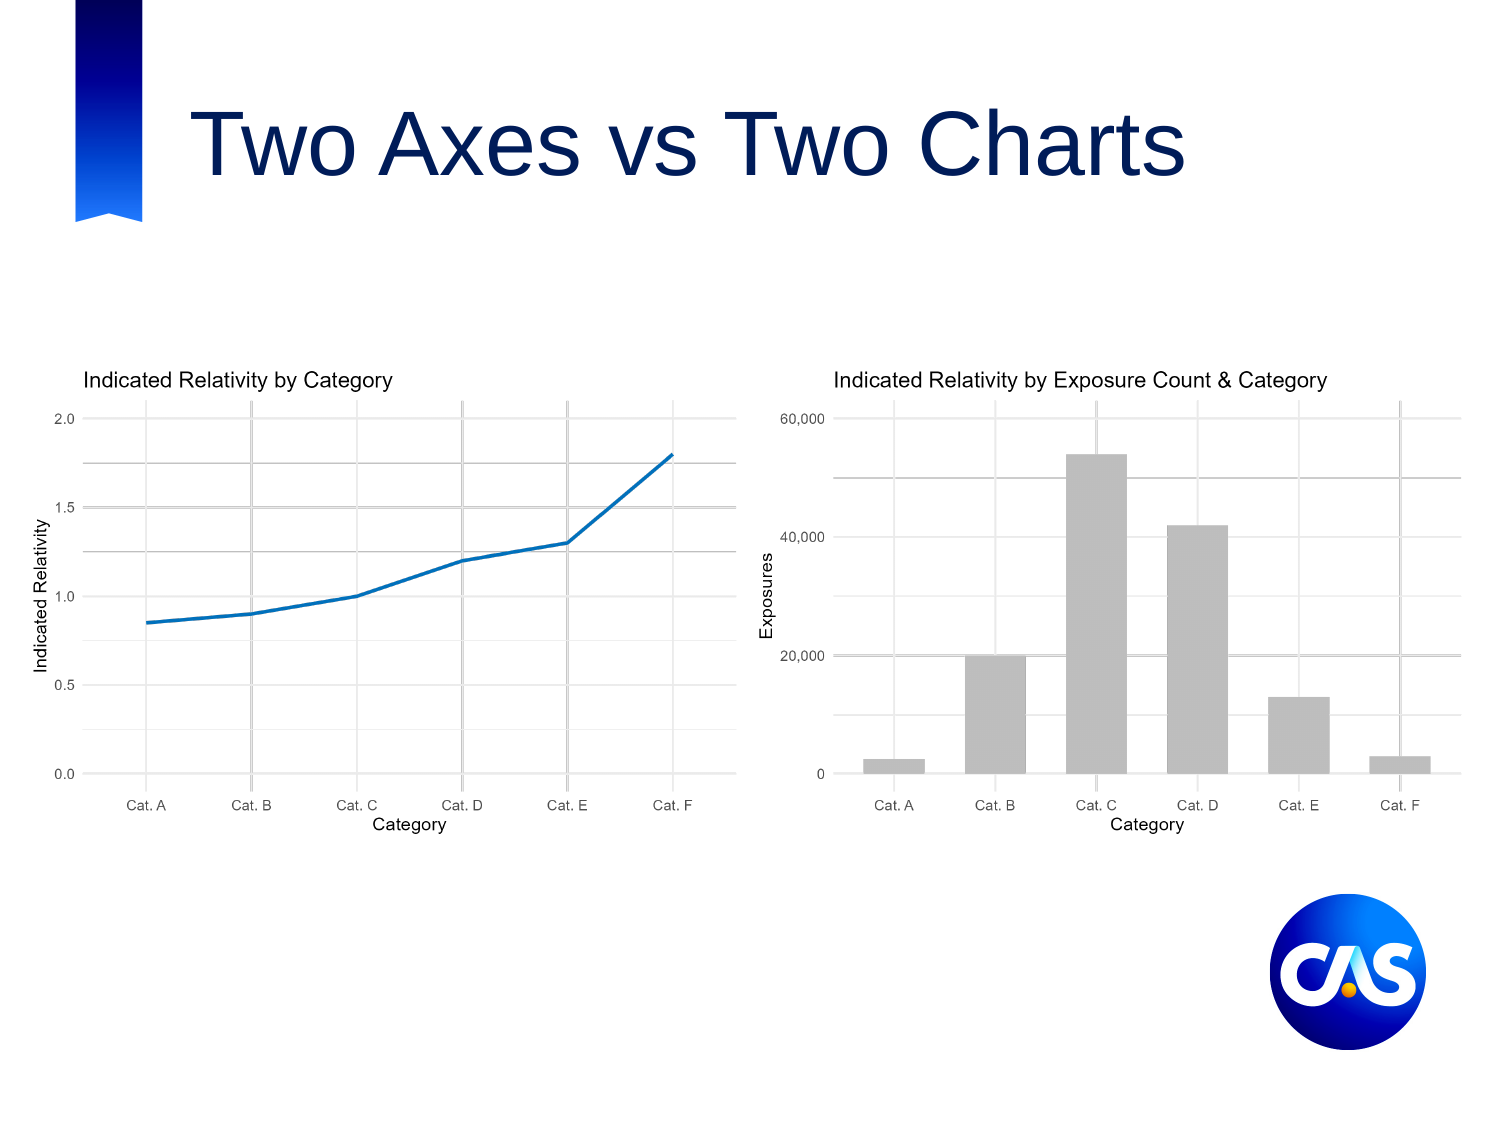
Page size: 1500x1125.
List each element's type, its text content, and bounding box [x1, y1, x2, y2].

picture [0, 0, 1500, 1125]
title Two Axes vs Two Charts [174, 44, 1426, 233]
